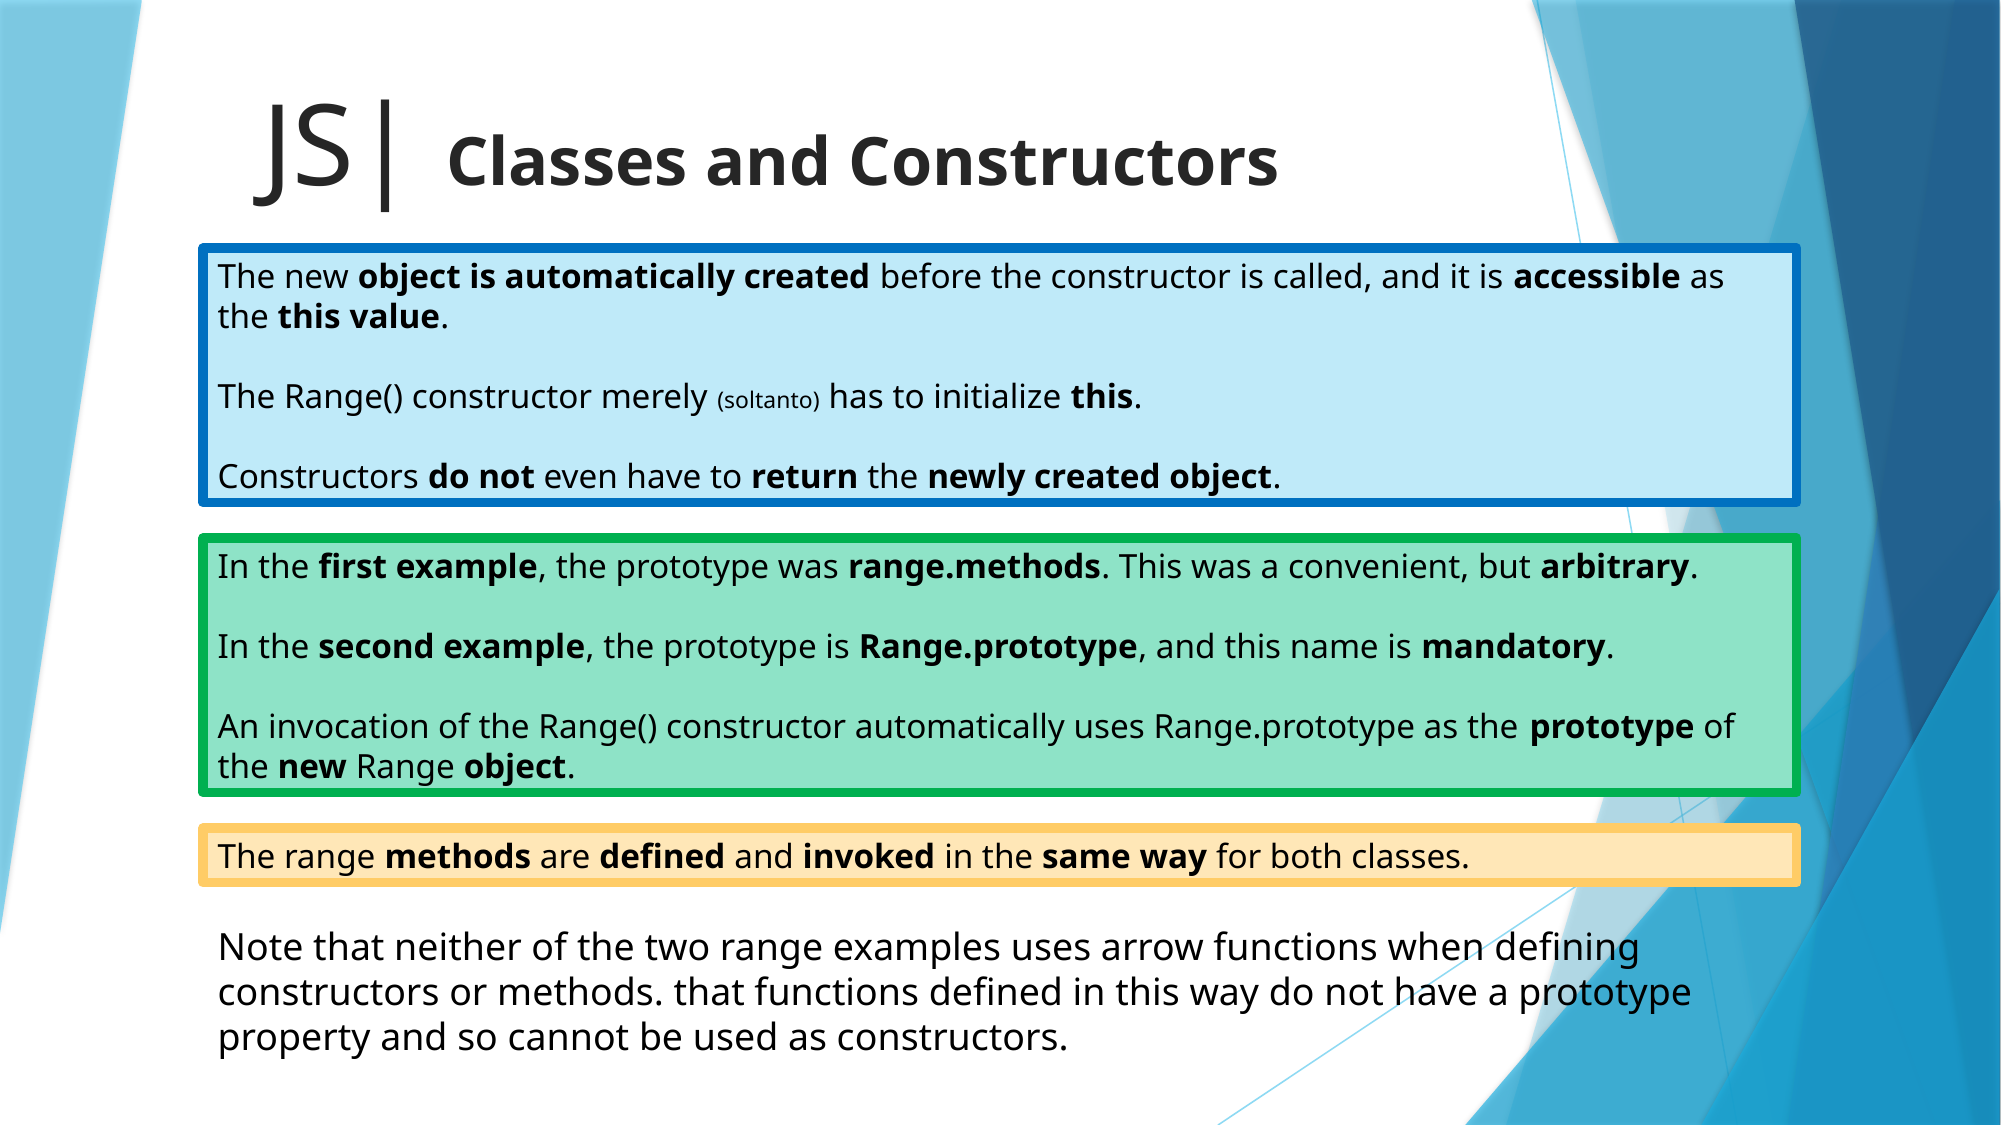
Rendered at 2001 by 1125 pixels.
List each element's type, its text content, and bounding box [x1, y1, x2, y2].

text_box The range methods are defined and invoked in the same way for both classes. [203, 828, 1797, 883]
text_box In the first example, the prototype was range.methods. This was a convenient, but arbitrary. In the second example, the prototype is Range.prototype, and this name is mandatory. An invocation of the Range() constructor automatically uses Range.prototype as the prototype of the new Range object. [203, 538, 1797, 793]
text_box The new object is automatically created before the constructor is called, and it is accessible as the this value. The Range() constructor merely (soltanto) has to initialize this. Constructors do not even have to return the newly created object. [203, 248, 1797, 503]
title JS| Classes and Constructors [247, 56, 1522, 216]
text_box Note that neither of the two range examples uses arrow functions when defining constructors or methods. that functions defined in this way do not have a prototype property and so cannot be used as constructors. [203, 916, 1797, 1066]
